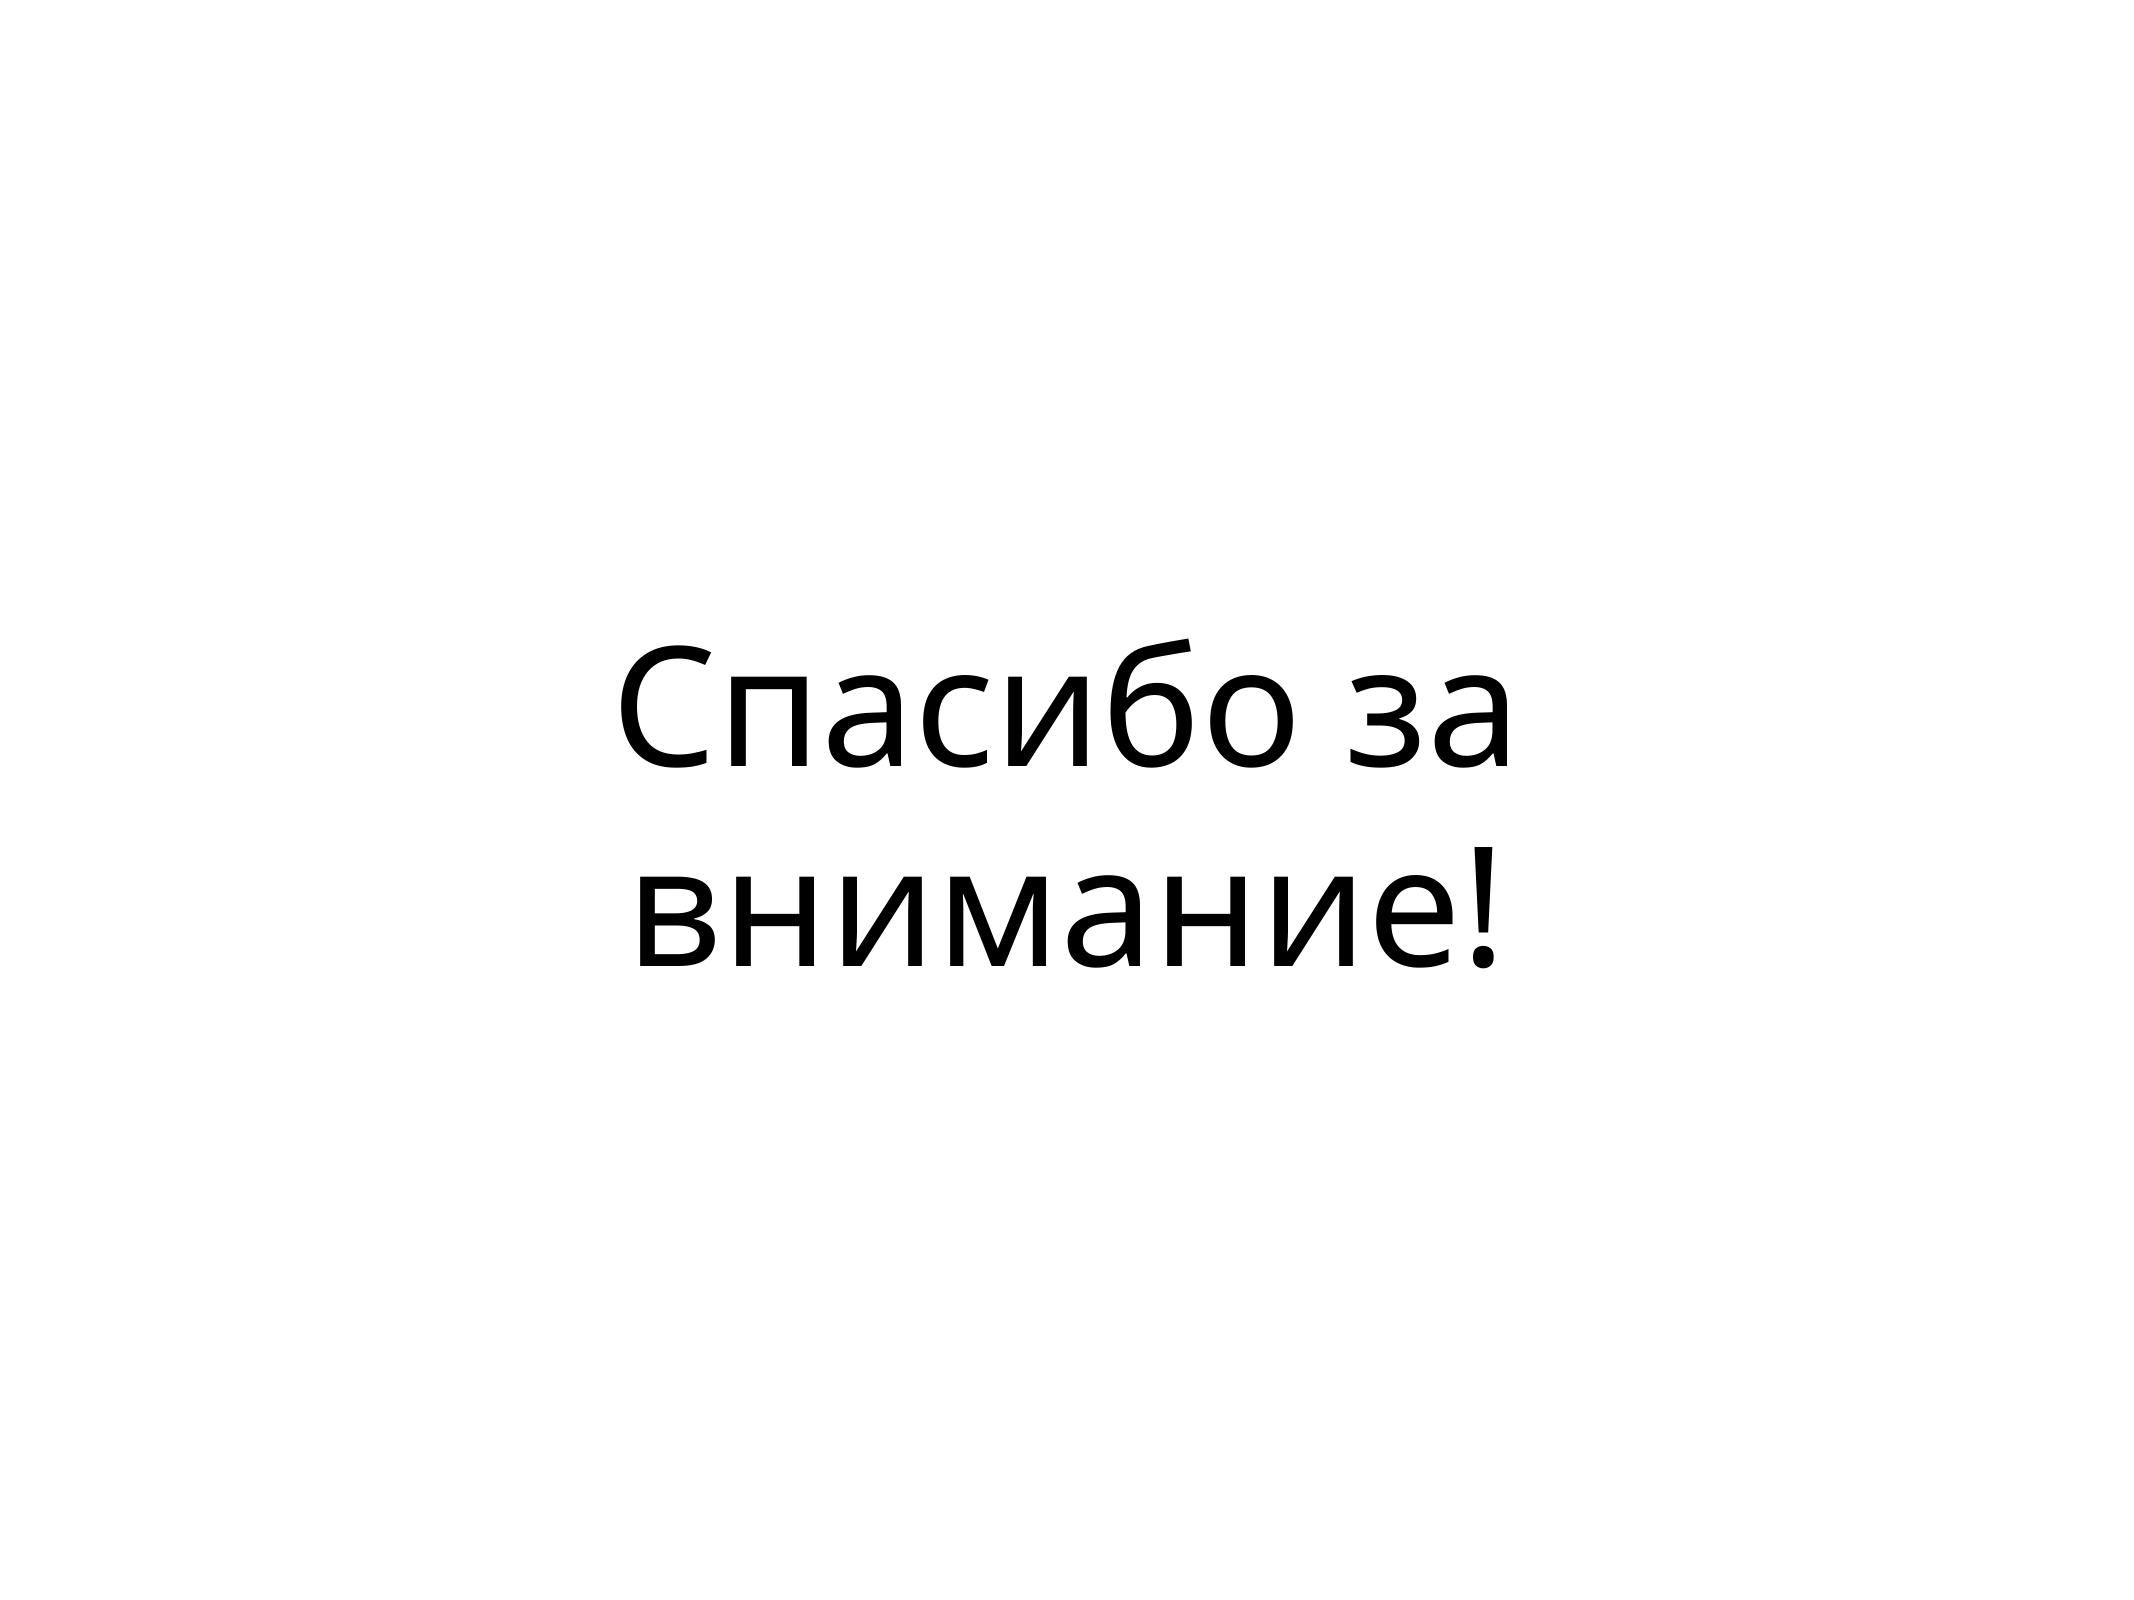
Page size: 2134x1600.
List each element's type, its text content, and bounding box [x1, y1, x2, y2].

title Спасибо за внимание! [207, 528, 1926, 1072]
